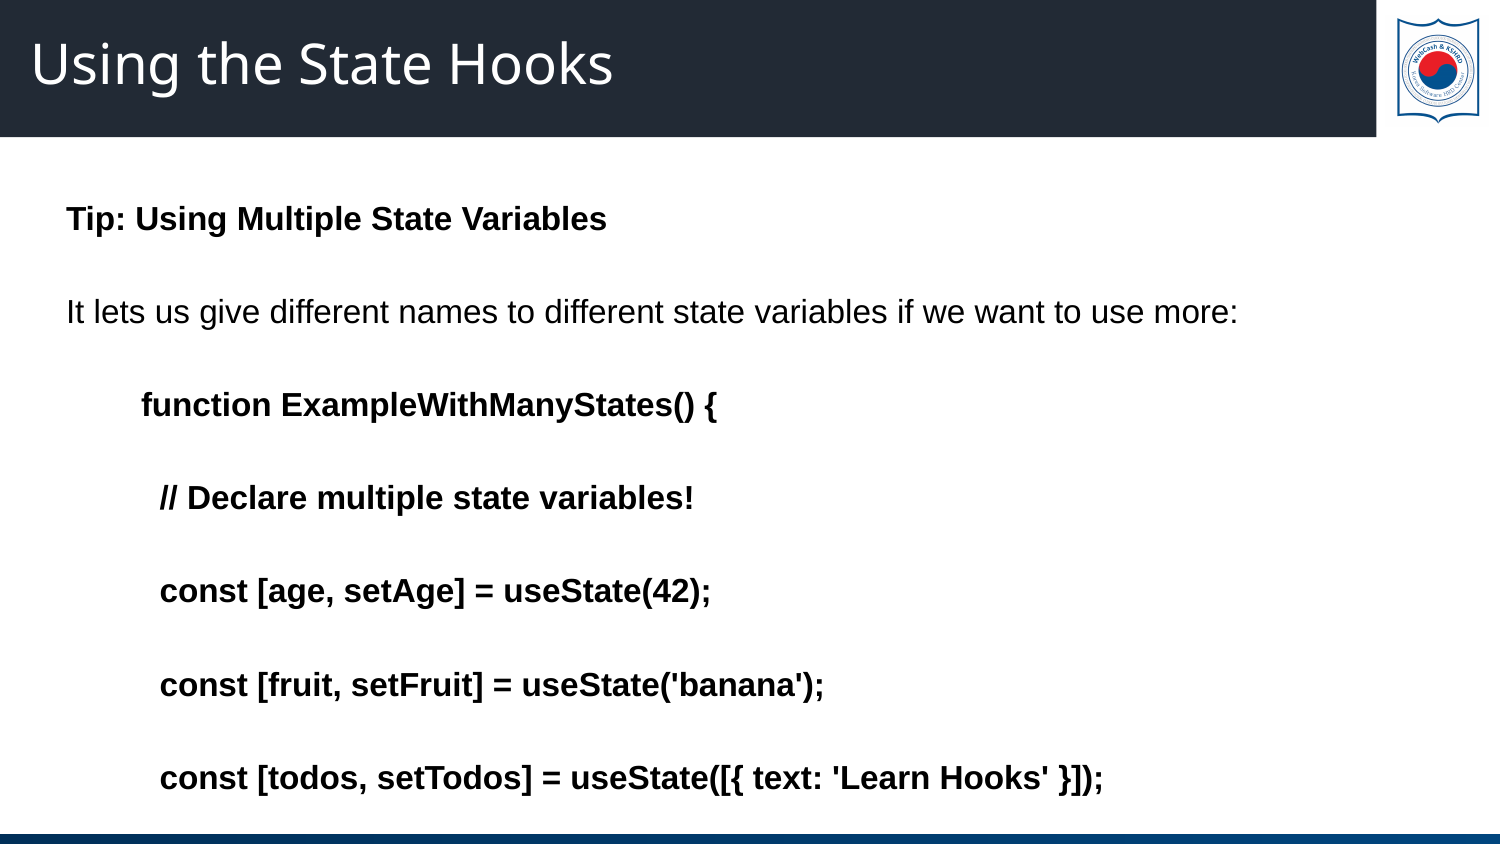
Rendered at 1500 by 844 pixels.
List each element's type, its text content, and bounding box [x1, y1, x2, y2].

title Using the State Hooks [19, 15, 1360, 118]
list Tip: Using Multiple State Variables It lets us give different names to different state variables if we want to use more: function ExampleWithManyStates() { // Declare multiple state variables! const [age, setAge] = useState(42); const [fruit, setFruit] = useState('banana'); const [todos, setTodos] = useState([{ text: 'Learn Hooks' }]); [51, 161, 1449, 829]
picture [1385, 15, 1489, 127]
